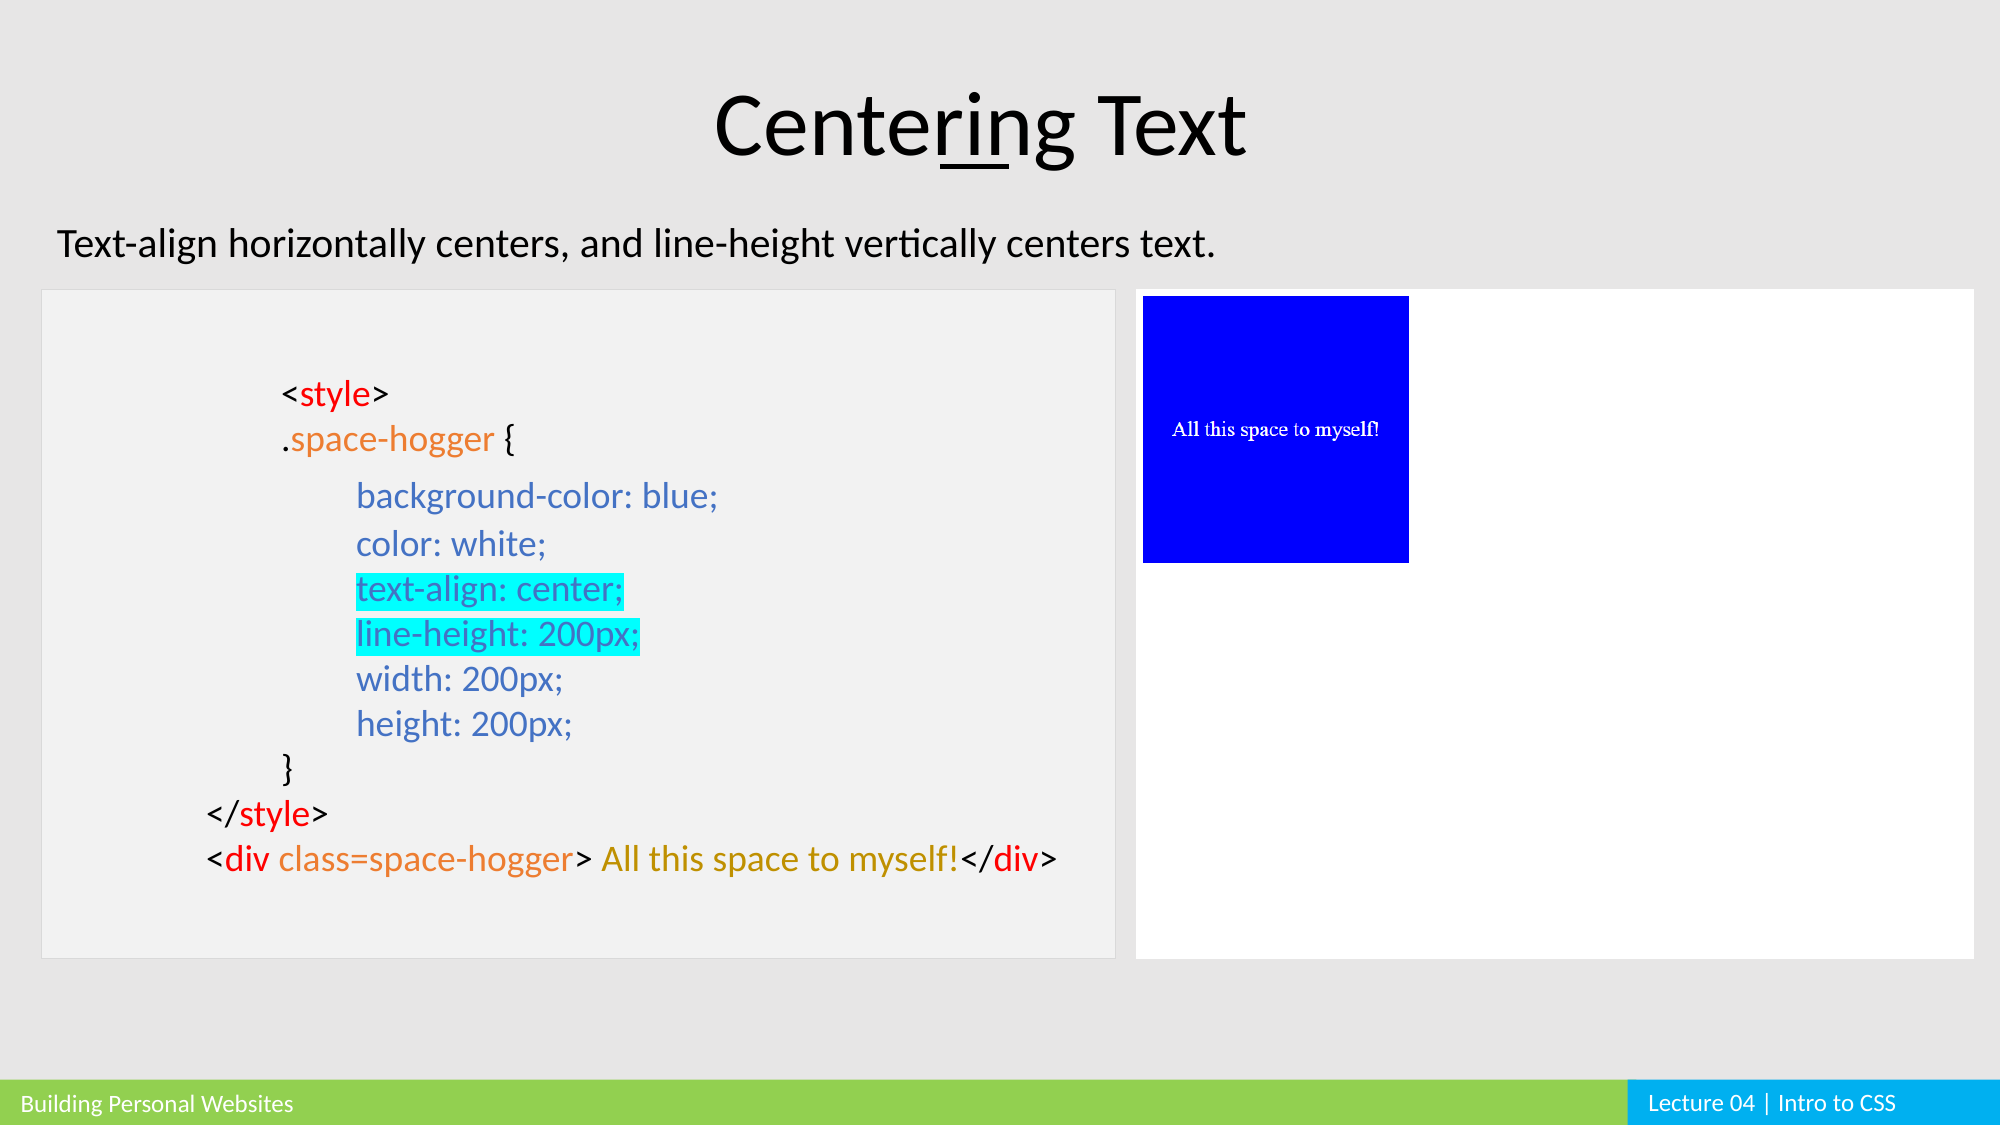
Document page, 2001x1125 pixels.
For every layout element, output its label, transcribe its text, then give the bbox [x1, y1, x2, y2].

text_box Text-align horizontally centers, and line-height vertically centers text. [42, 208, 1233, 274]
text_box Building Personal Websites [5, 1079, 446, 1125]
text_box [446, 1079, 1627, 1125]
text_box Centering Text [524, 1, 1440, 182]
text_box [0, 1079, 5, 1125]
text_box [1627, 1079, 2000, 1125]
text_box <style> .space-hogger { background-color: blue; color: white; text-align: center; line-height: 200px; width: 200px; height: 200px; } </style> <div class=space-hogger> All this space to myself!</div> [40, 288, 1116, 959]
text_box Lecture 04 | Intro to CSS [1633, 1079, 2000, 1124]
picture [1136, 289, 1974, 959]
